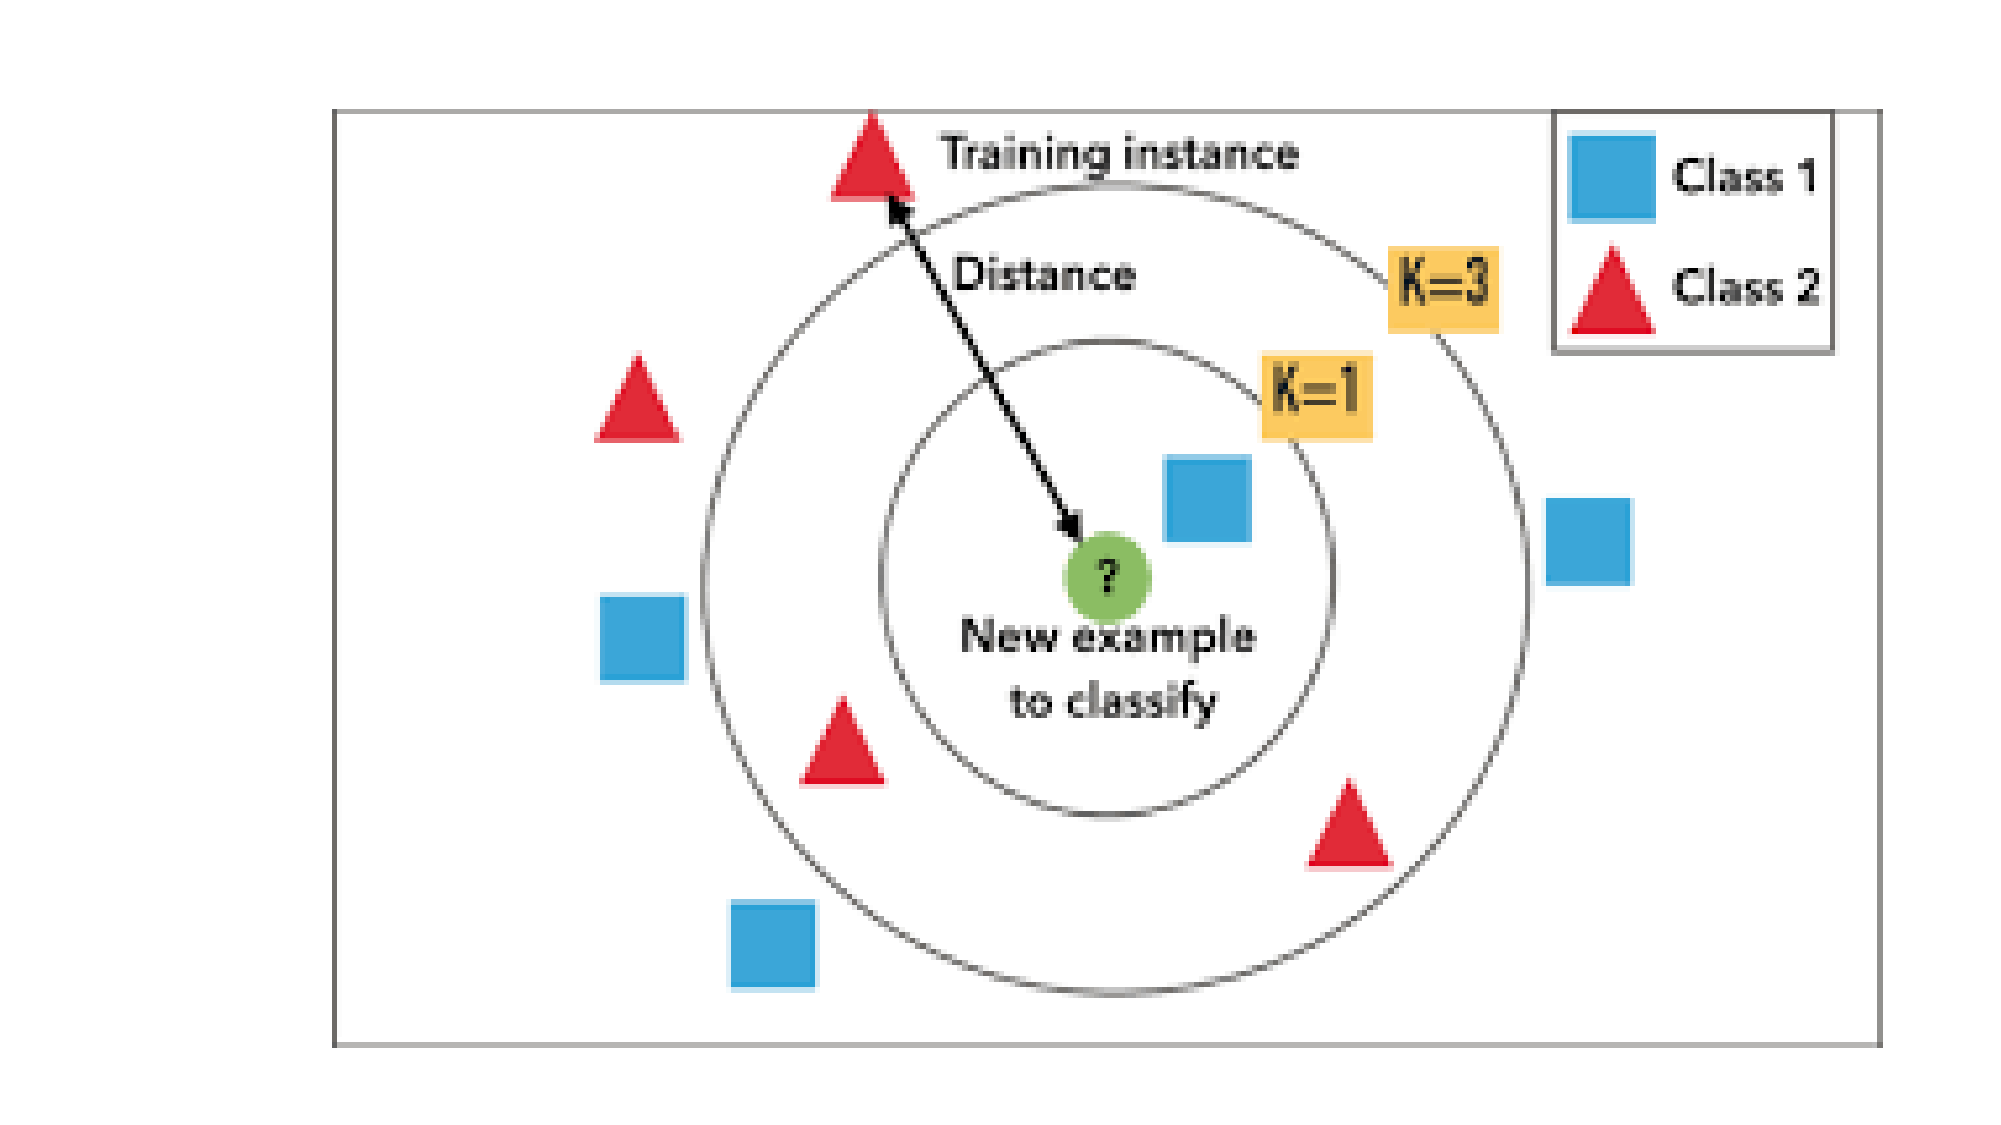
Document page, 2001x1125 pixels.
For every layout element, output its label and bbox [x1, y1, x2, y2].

list [332, 109, 1883, 1048]
